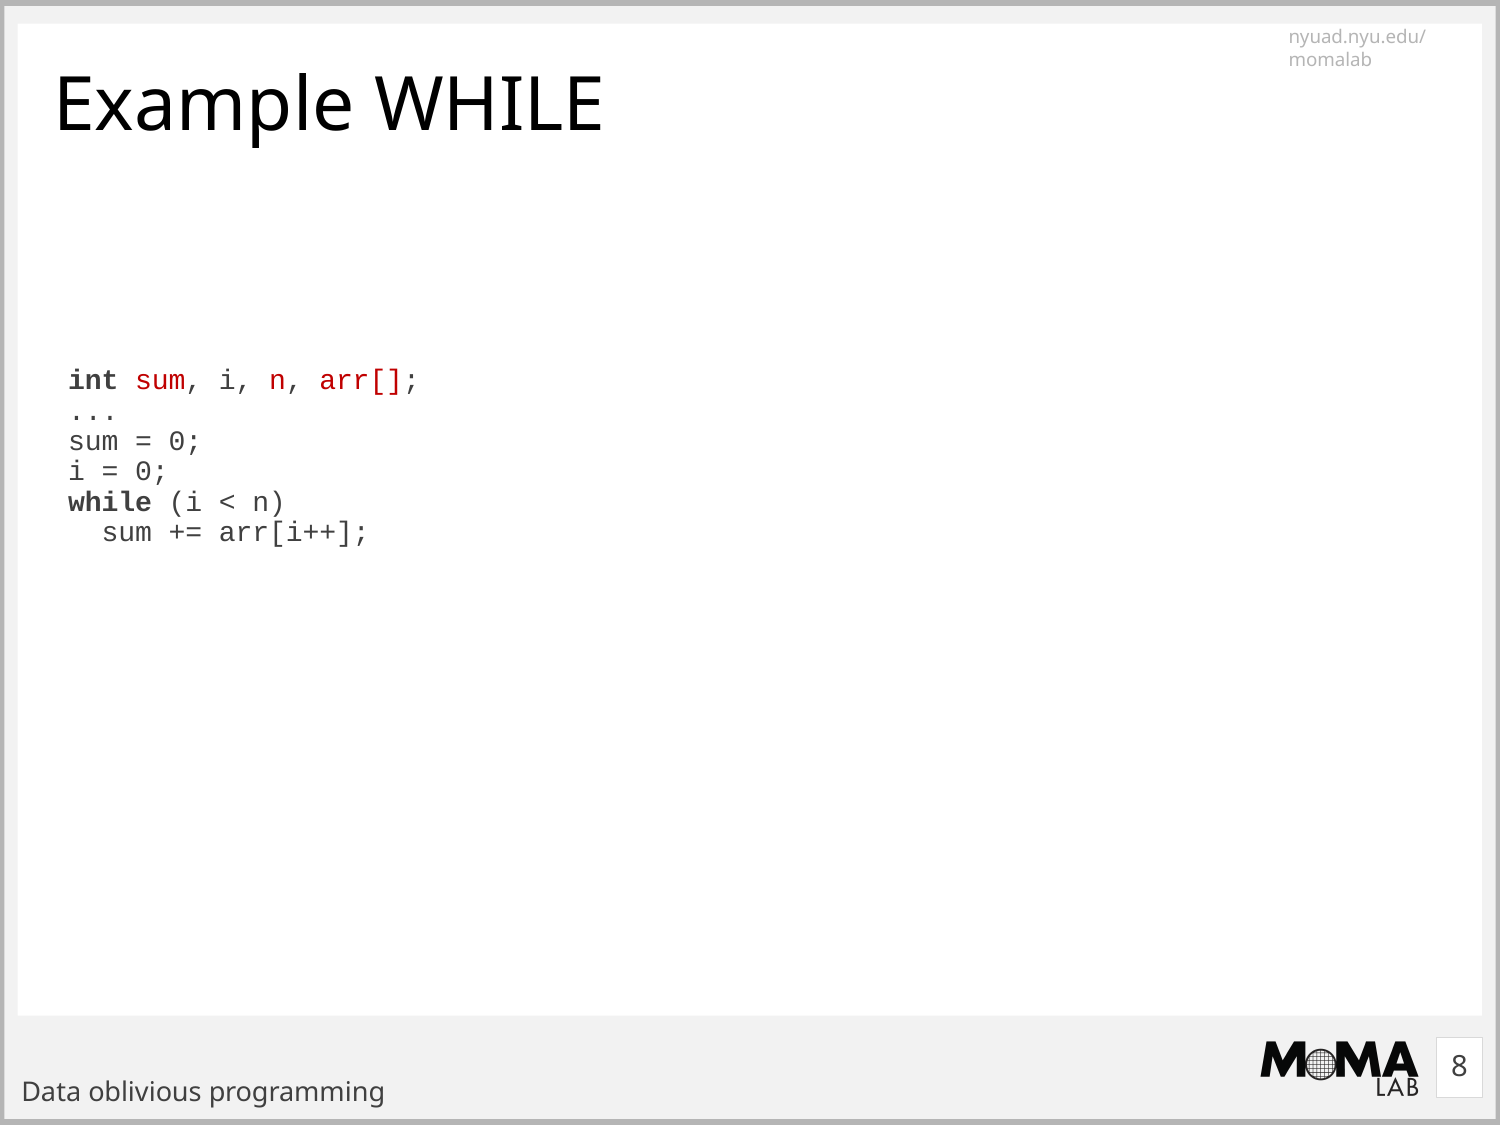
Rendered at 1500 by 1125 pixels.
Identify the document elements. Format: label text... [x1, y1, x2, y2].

footer Data oblivious programming [21, 1062, 1007, 1123]
slide_number 8 [1436, 1037, 1483, 1098]
title Example WHILE [53, 70, 1449, 142]
picture [1260, 1040, 1419, 1097]
text_box int sum, i, n, arr[]; ... sum = 0; i = 0; while (i < n) sum += arr[i++]; [53, 350, 616, 940]
